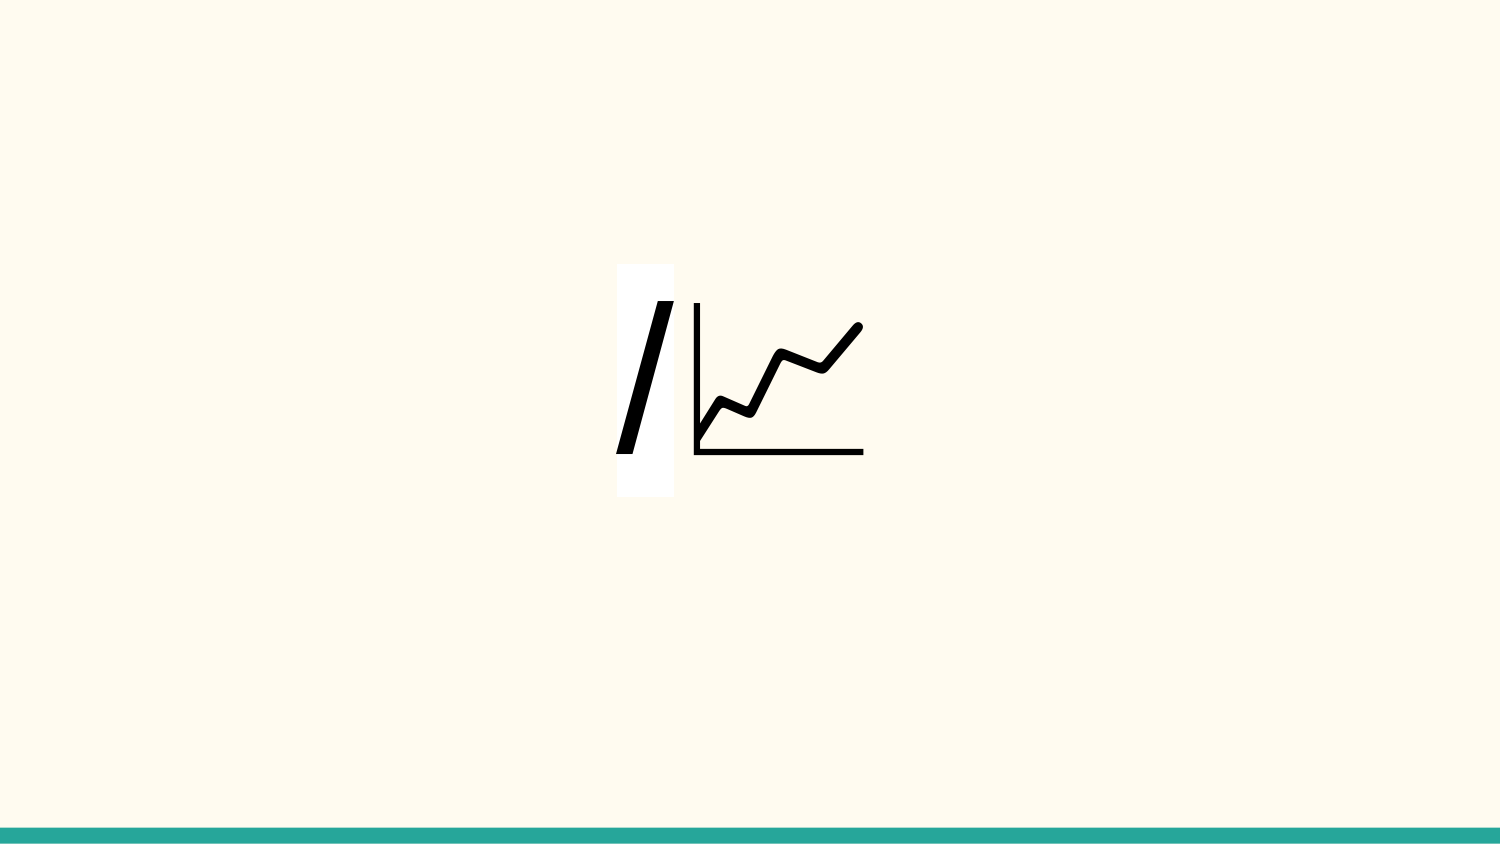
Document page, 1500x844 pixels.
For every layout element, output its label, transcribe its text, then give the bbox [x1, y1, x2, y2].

list /➕📈 [51, 192, 1449, 750]
